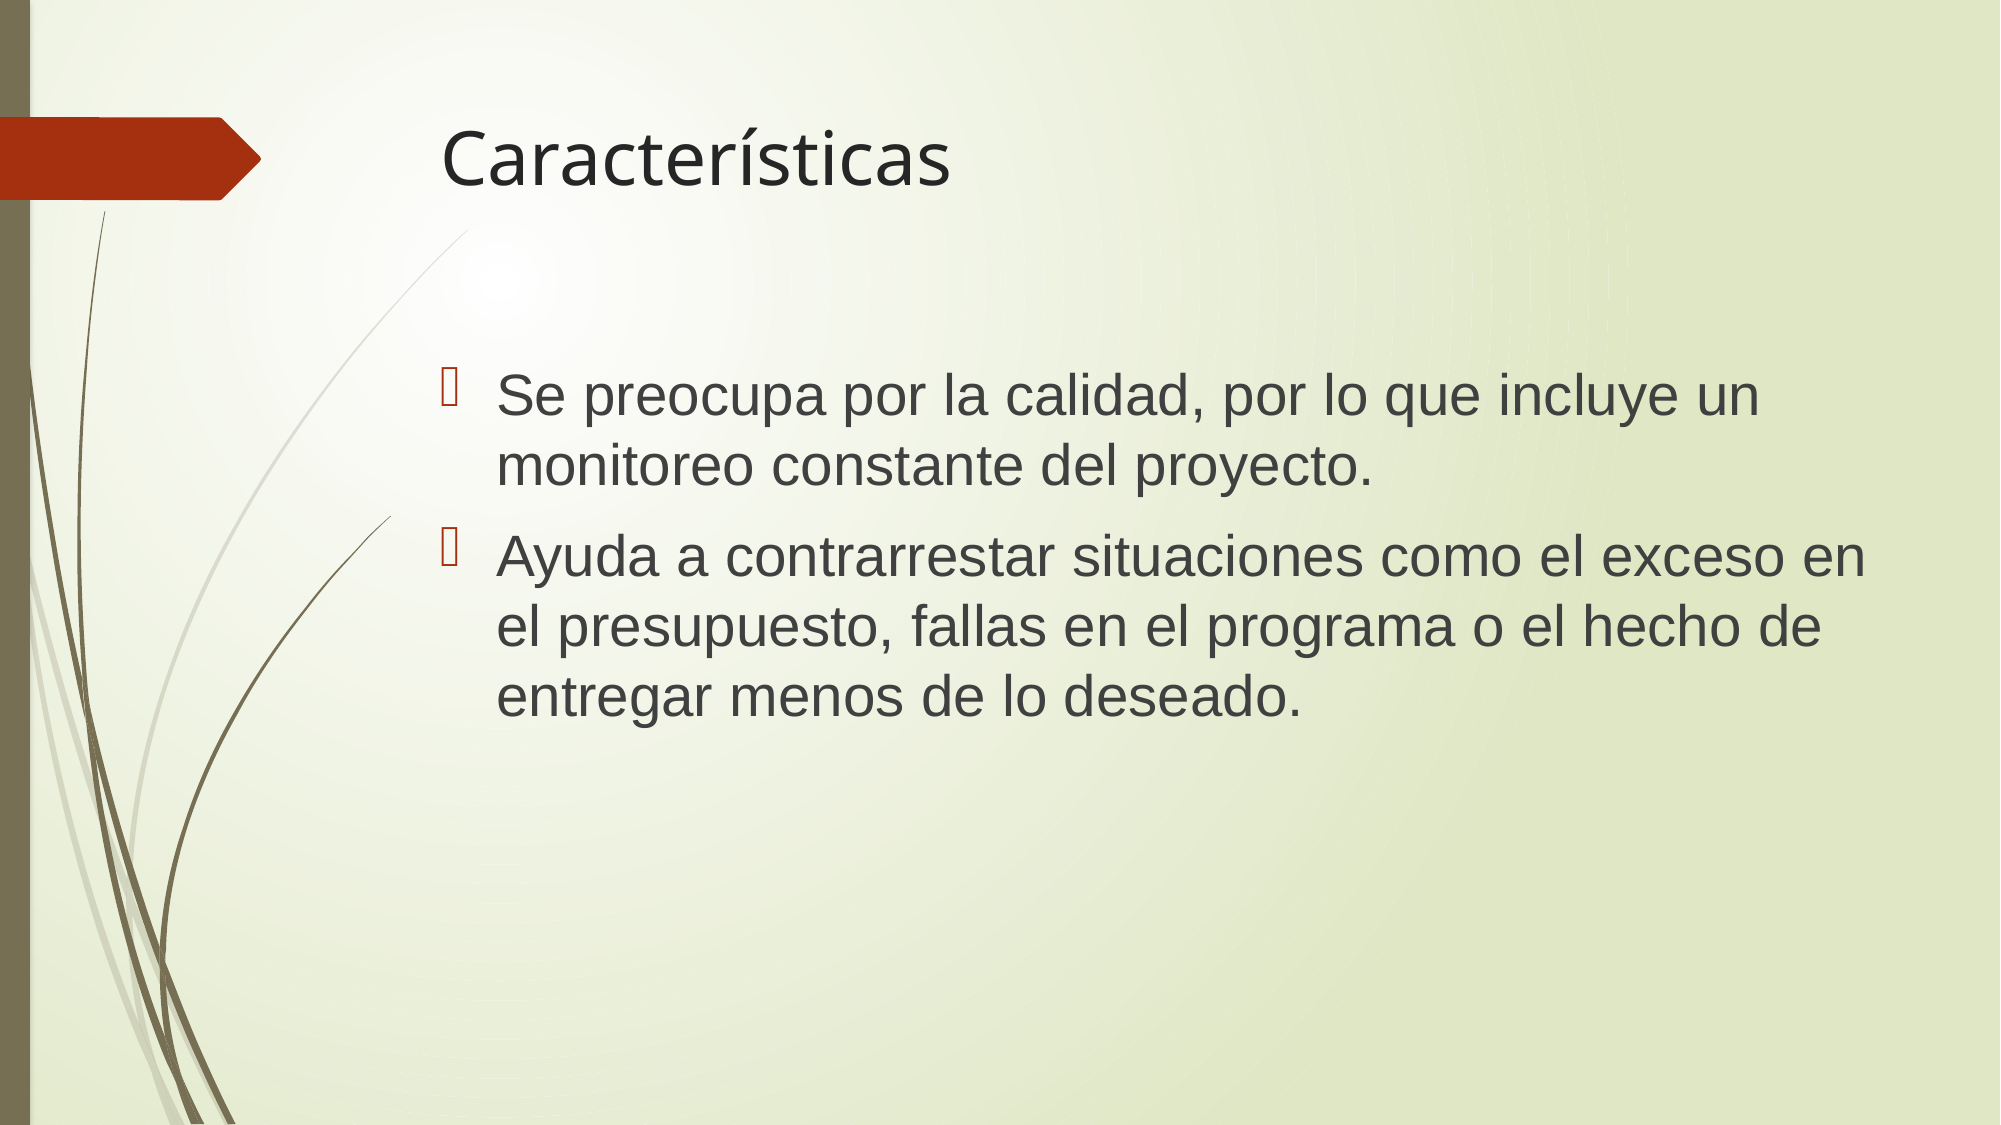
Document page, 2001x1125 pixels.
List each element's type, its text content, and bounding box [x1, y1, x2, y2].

title Características [425, 102, 1888, 313]
list Se preocupa por la calidad, por lo que incluye un monitoreo constante del proyecto. Ayuda a contrarrestar situaciones como el exceso en el presupuesto, fallas en el programa o el hecho de entregar menos de lo deseado. [424, 350, 1888, 970]
